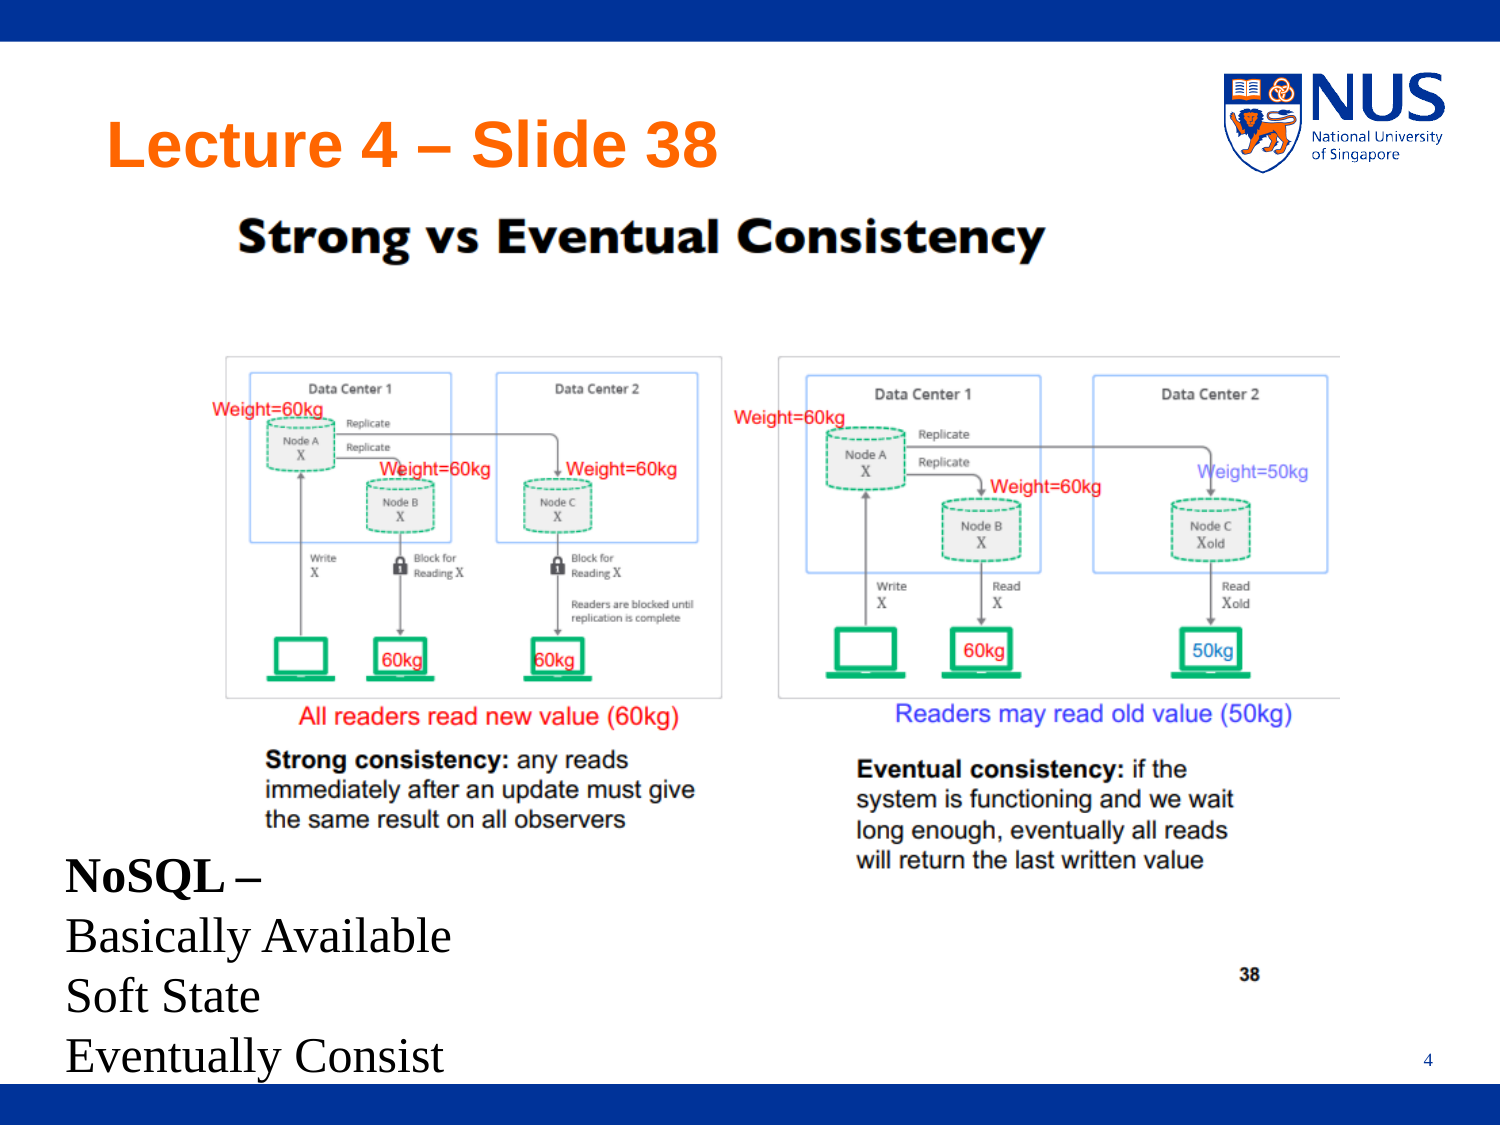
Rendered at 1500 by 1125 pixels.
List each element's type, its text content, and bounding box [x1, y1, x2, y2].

picture [1215, 63, 1455, 181]
text_box NoSQL – Basically Available Soft State Eventually Consist [50, 834, 969, 1090]
slide_number 4 [1136, 1038, 1450, 1115]
title Lecture 4 – Slide 38 [90, 47, 1160, 236]
picture [212, 199, 1340, 996]
